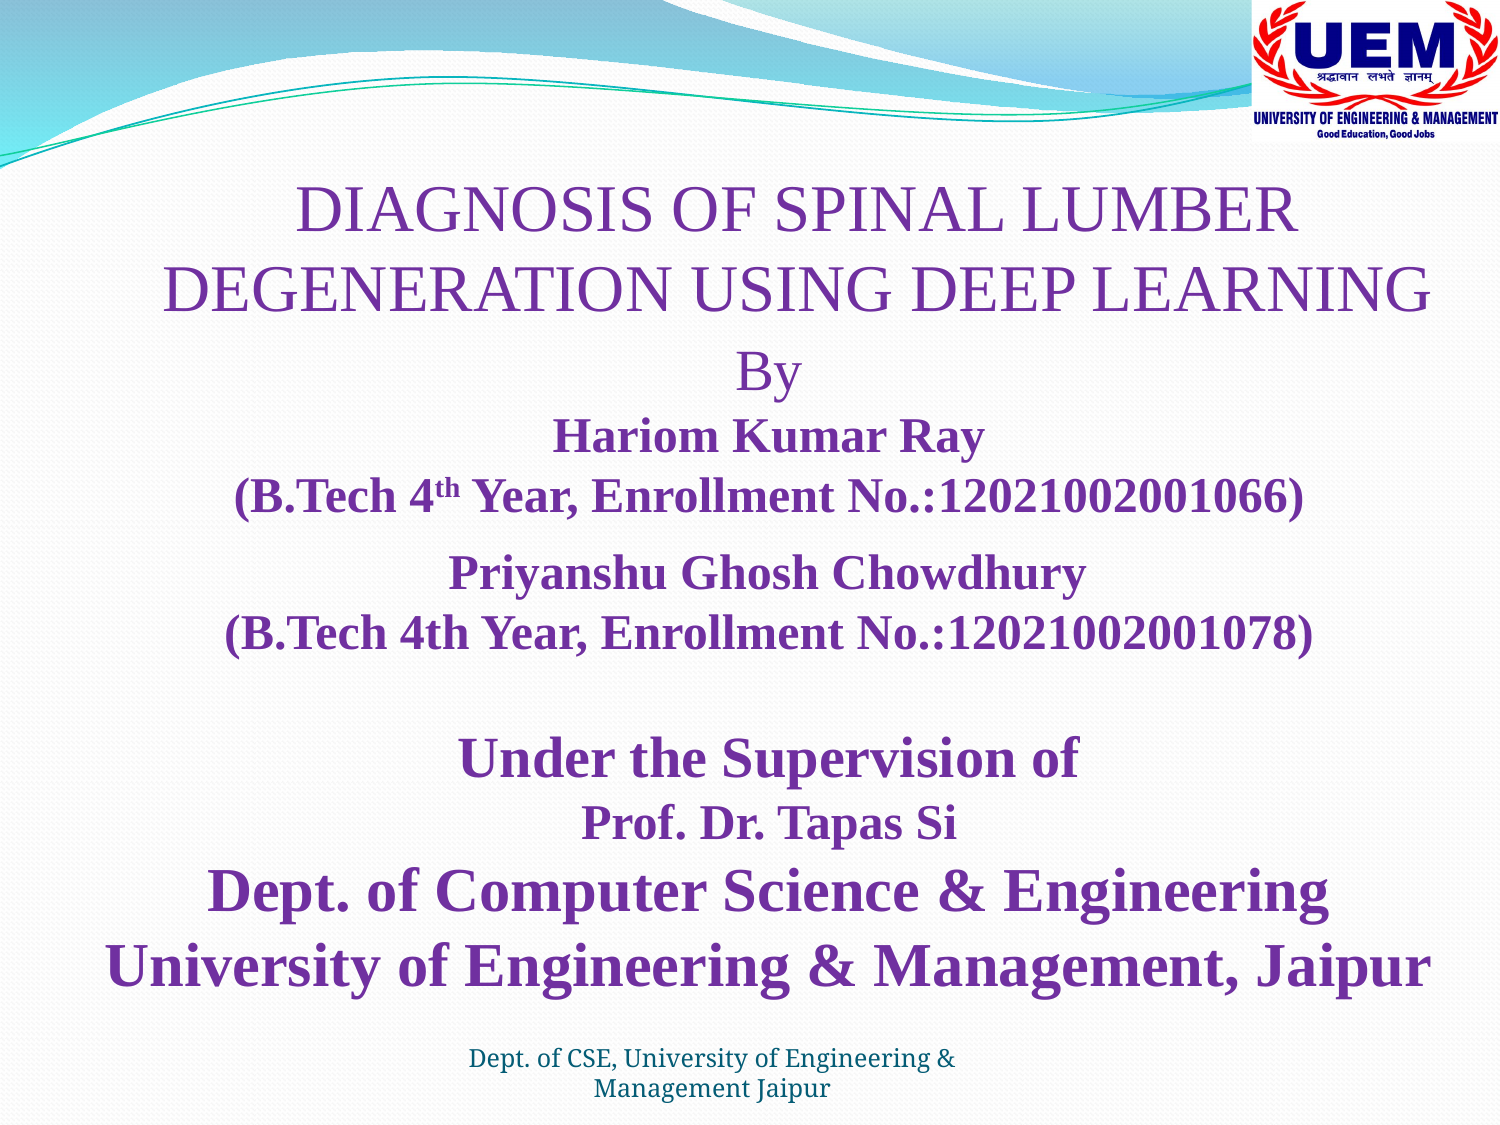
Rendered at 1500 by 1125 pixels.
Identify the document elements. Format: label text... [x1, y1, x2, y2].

picture [24, 146, 53, 156]
picture [0, 0, 1500, 1125]
text_box DIAGNOSIS OF SPINAL LUMBER DEGENERATION USING DEEP LEARNING [118, 101, 1477, 324]
picture [275, 85, 727, 101]
picture [240, 78, 583, 101]
footer Dept. of CSE, University of Engineering & Management Jaipur [437, 1062, 988, 1103]
text_box By Hariom Kumar Ray (B.Tech 4th Year, Enrollment No.:12021002001066) Priyanshu Ghosh Chowdhury (B.Tech 4th Year, Enrollment No.:12021002001078) Under the Supervision of Prof. Dr. Tapas Si Dept. of Computer Science & Engineering University of Engineering & Management, Jaipur [61, 324, 1477, 1062]
